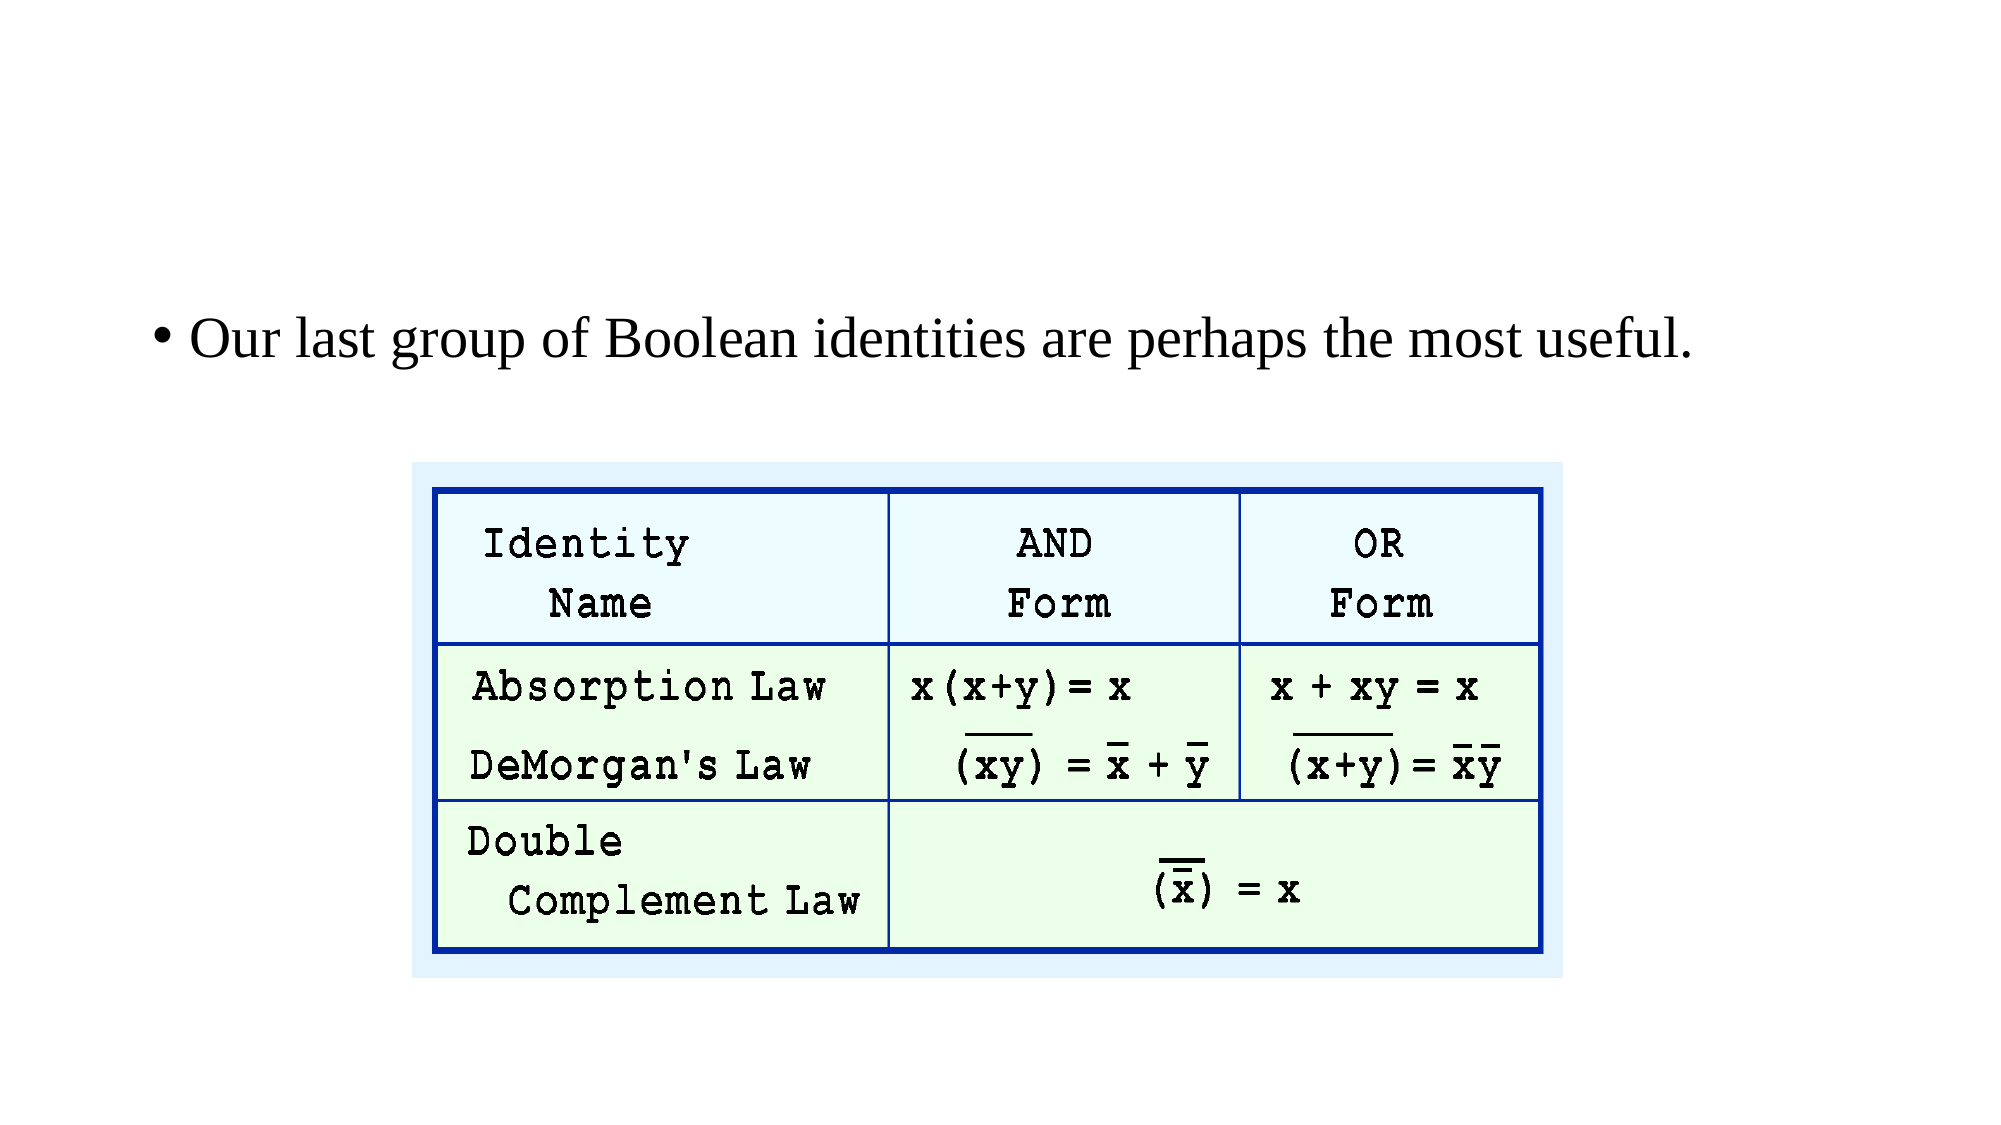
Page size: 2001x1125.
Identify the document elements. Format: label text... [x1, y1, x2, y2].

list Our last group of Boolean identities are perhaps the most useful. [137, 299, 1863, 1014]
picture [412, 462, 1563, 978]
